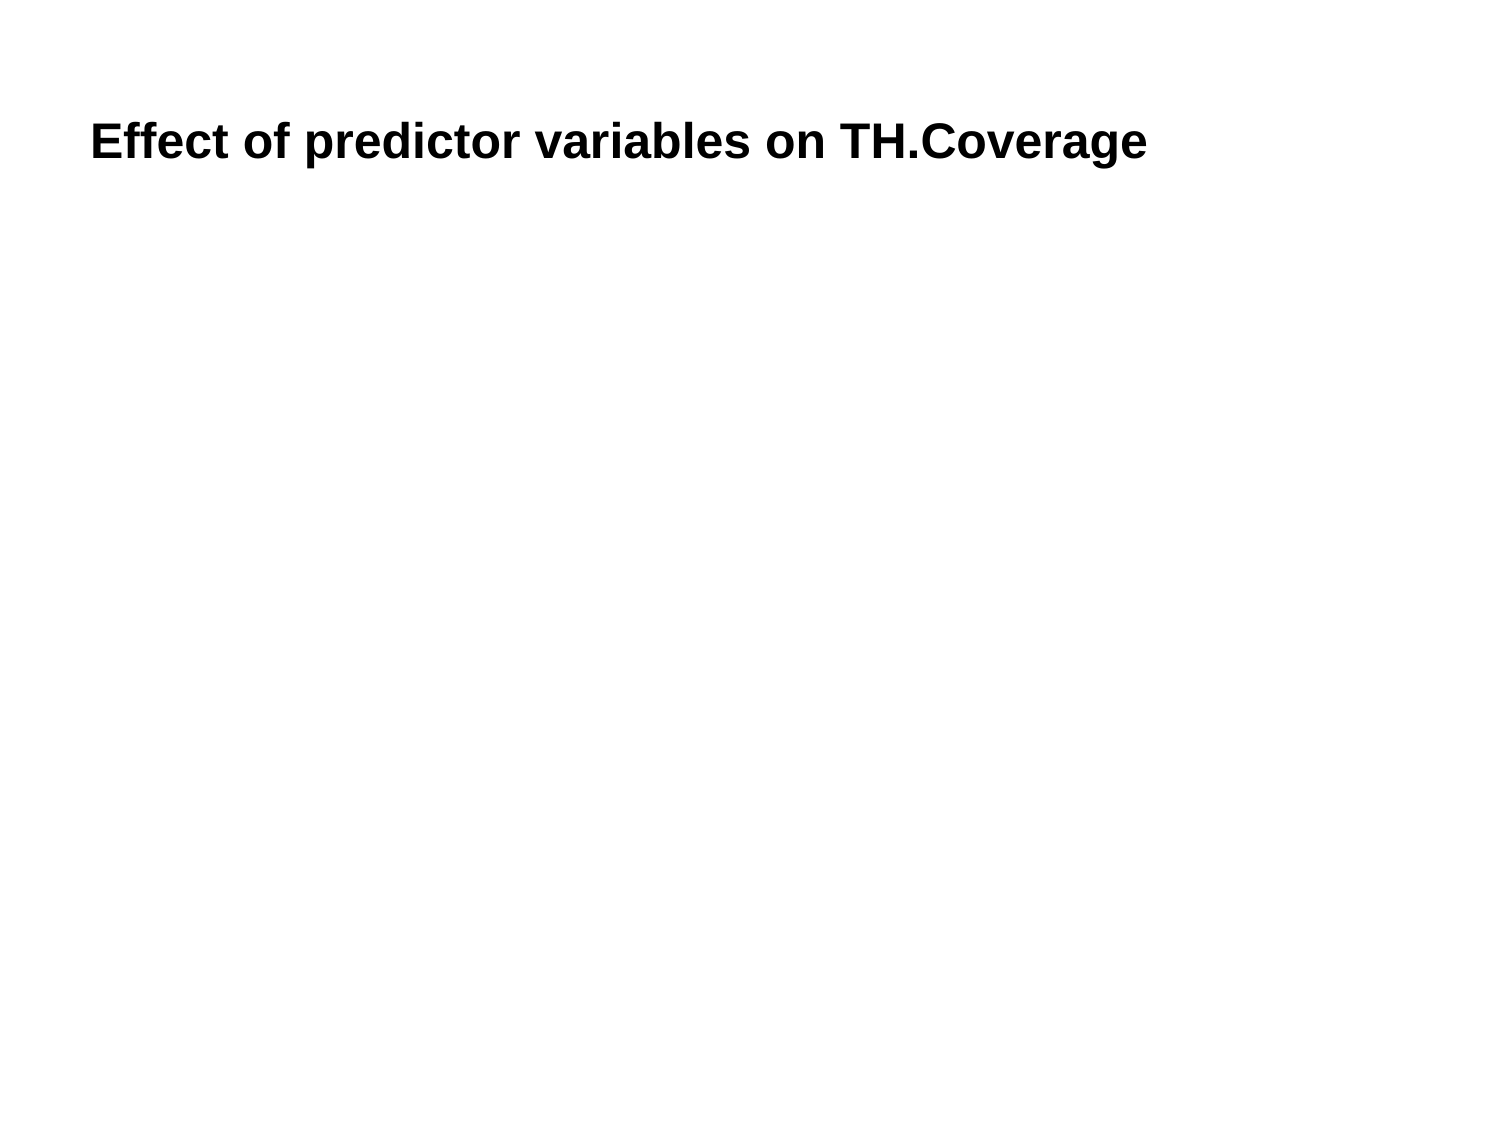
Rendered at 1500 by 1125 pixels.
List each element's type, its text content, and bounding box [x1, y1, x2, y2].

title Effect of predictor variables on TH.Coverage [75, 45, 1425, 233]
